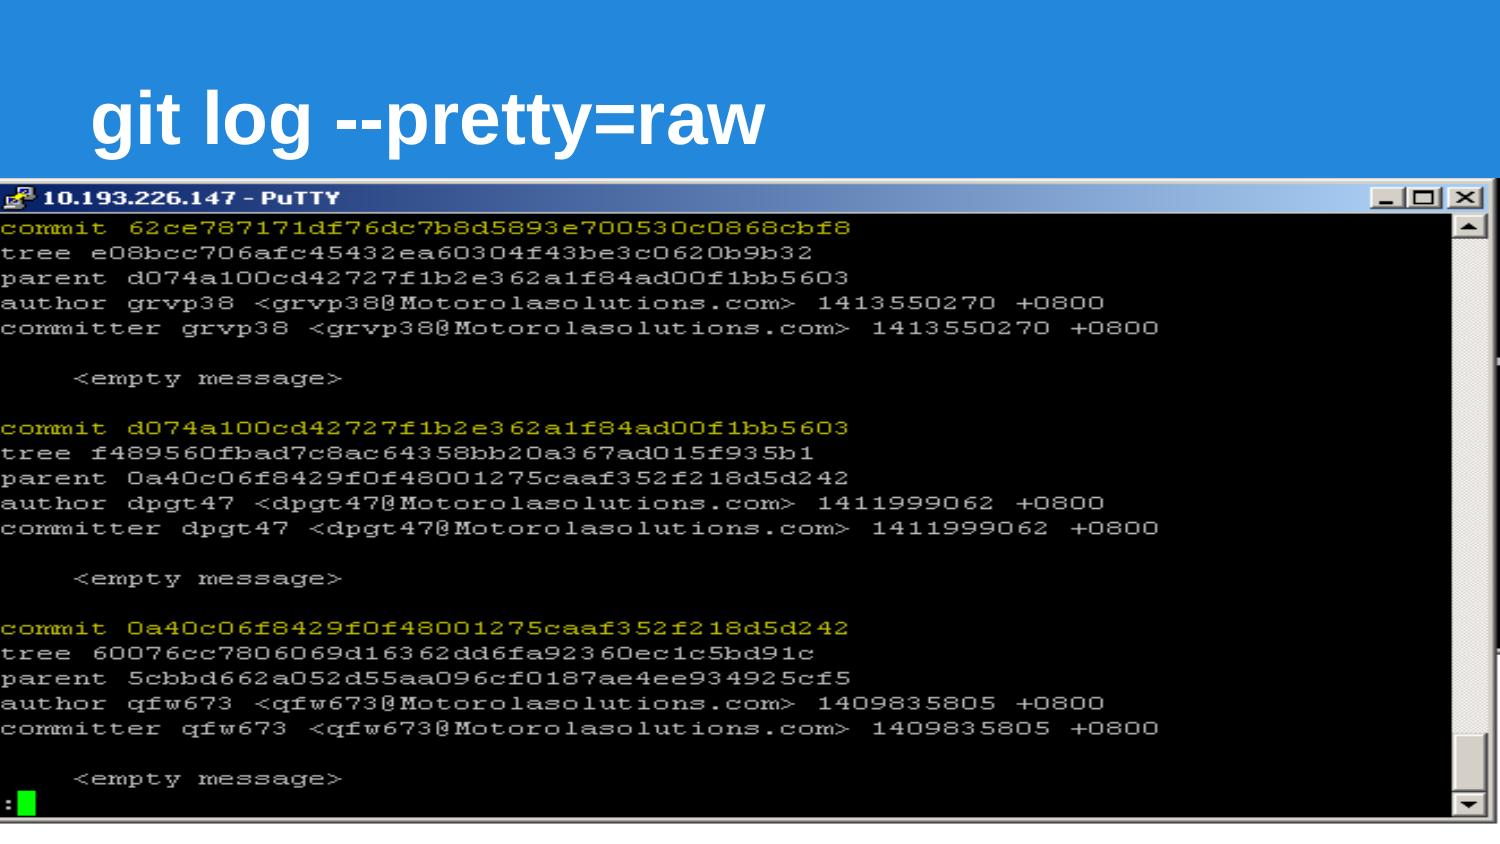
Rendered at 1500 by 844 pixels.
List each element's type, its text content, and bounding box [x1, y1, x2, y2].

picture [0, 177, 1500, 827]
title git log --pretty=raw [75, 33, 1425, 175]
